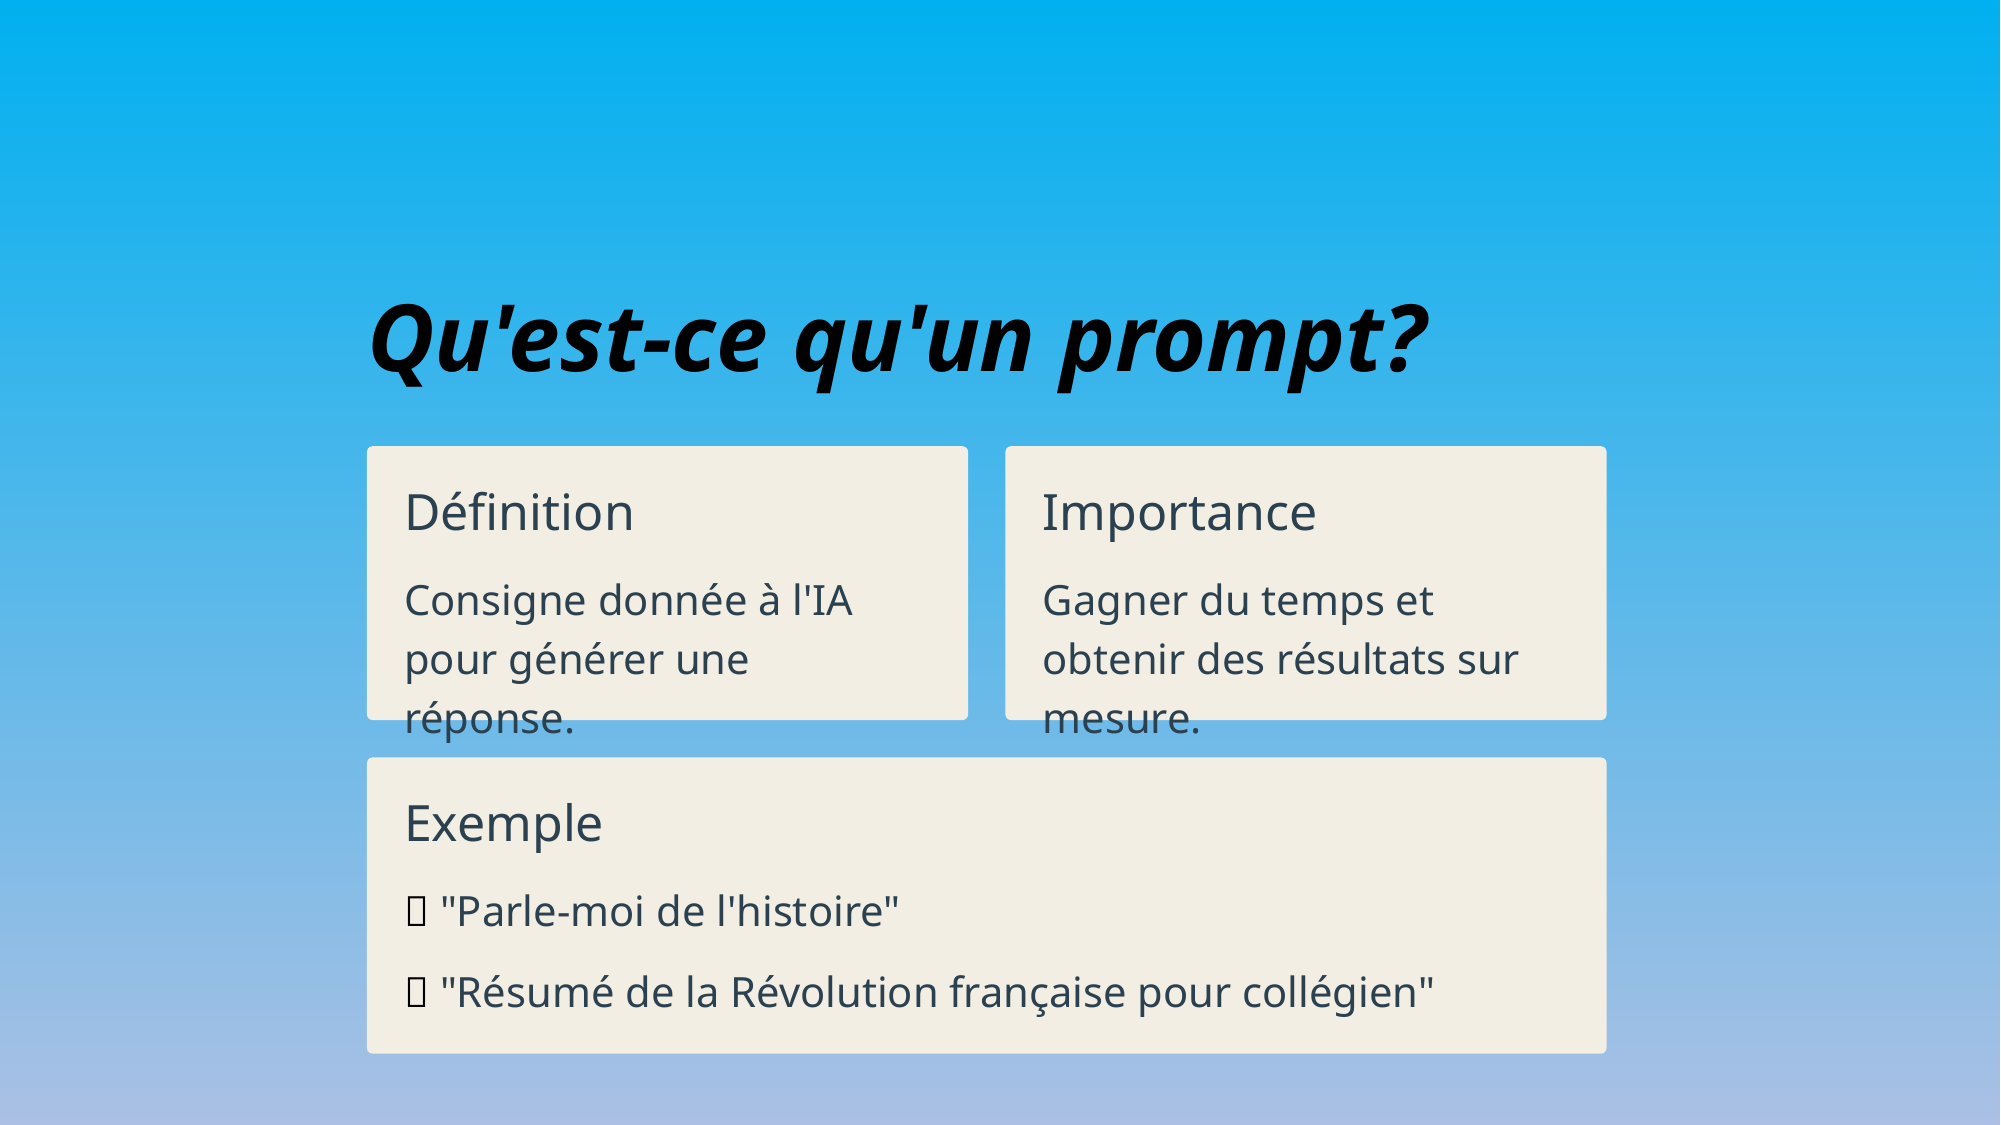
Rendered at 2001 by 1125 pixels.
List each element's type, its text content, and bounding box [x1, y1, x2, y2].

text_box Qu'est-ce qu'un prompt? [367, 274, 1466, 391]
text_box [366, 757, 1607, 1054]
text_box Consigne donnée à l'IA pour générer une réponse. [404, 563, 931, 683]
text_box Gagner du temps et obtenir des résultats sur mesure. [1042, 563, 1570, 683]
text_box [1005, 446, 1607, 721]
text_box [366, 446, 969, 721]
text_box ❌ "Parle-moi de l'histoire" [404, 875, 1570, 935]
text_box ✅ "Résumé de la Révolution française pour collégien" [404, 956, 1570, 1017]
text_box Exemple [404, 794, 870, 853]
text_box Importance [1042, 483, 1508, 542]
text_box Définition [404, 483, 870, 542]
